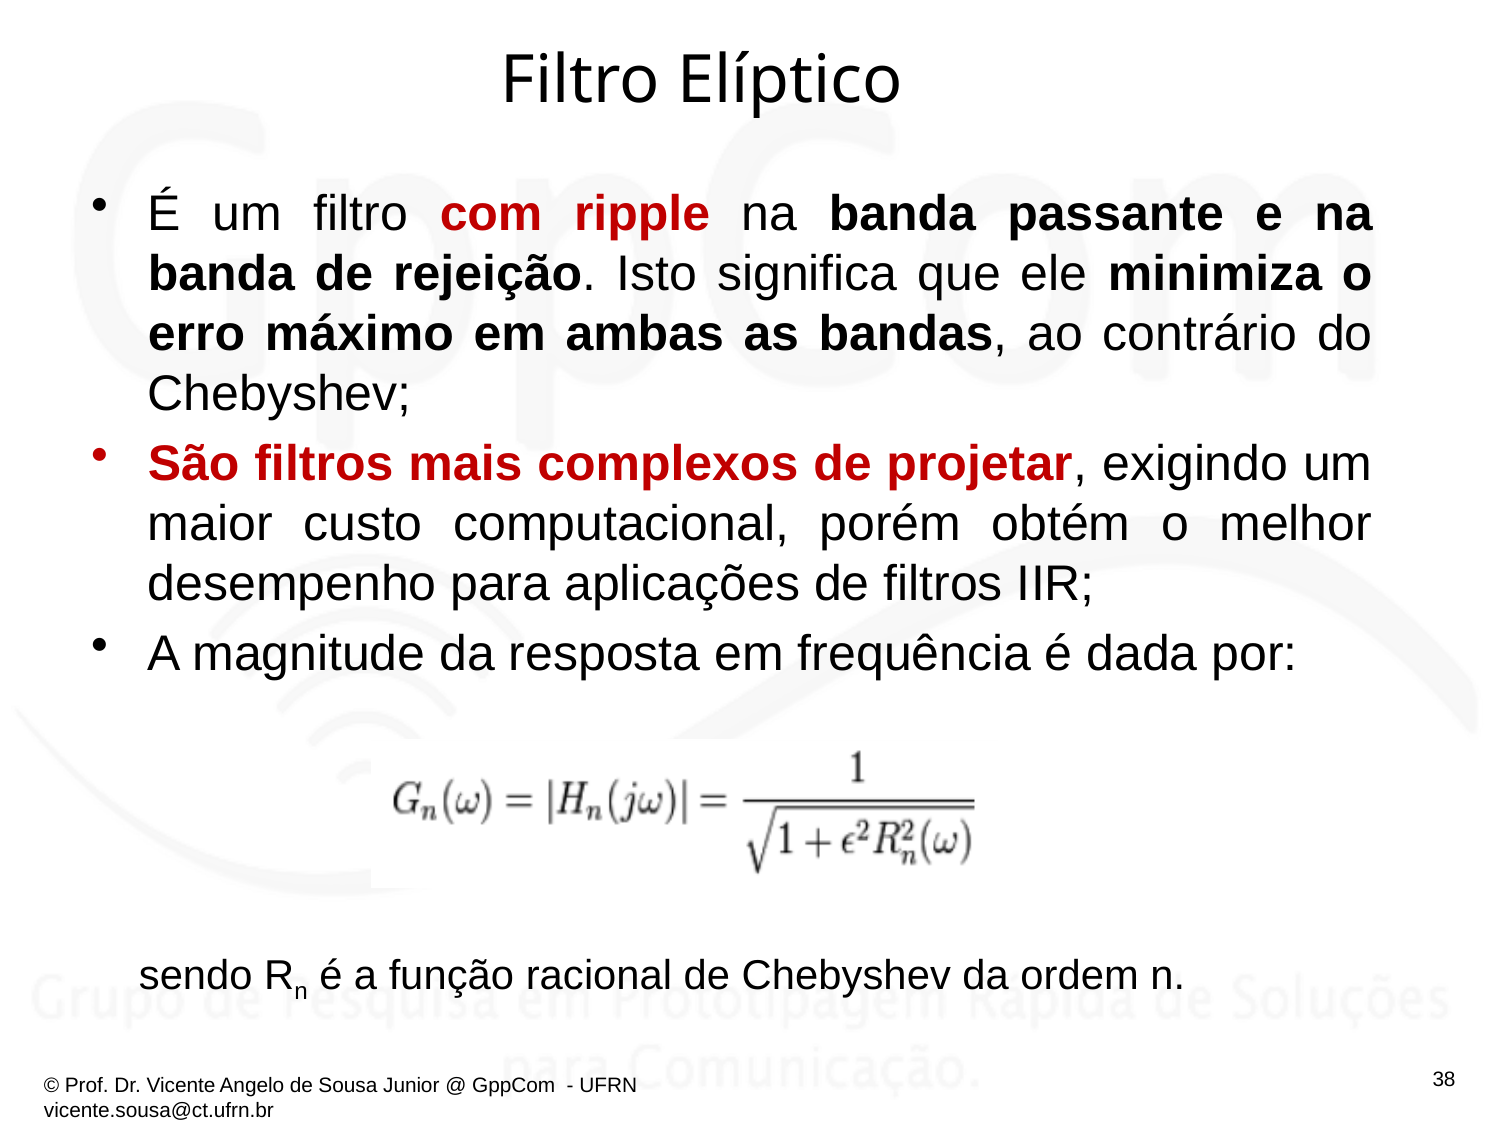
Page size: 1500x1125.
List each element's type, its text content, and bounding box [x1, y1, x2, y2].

slide_number 38 [1257, 1058, 1471, 1107]
list É um filtro com ripple na banda passante e na banda de rejeição. Isto significa que ele minimiza o erro máximo em ambas as bandas, ao contrário do Chebyshev; São filtros mais complexos de projetar, exigindo um maior custo computacional, porém obtém o melhor desempenho para aplicações de filtros IIR; A magnitude da resposta em frequência é dada por: [76, 172, 1389, 1036]
picture [371, 739, 999, 888]
text_box sendo Rn é a função racional de Chebyshev da ordem n. [123, 940, 1300, 1013]
title Filtro Elíptico [29, 7, 1393, 146]
